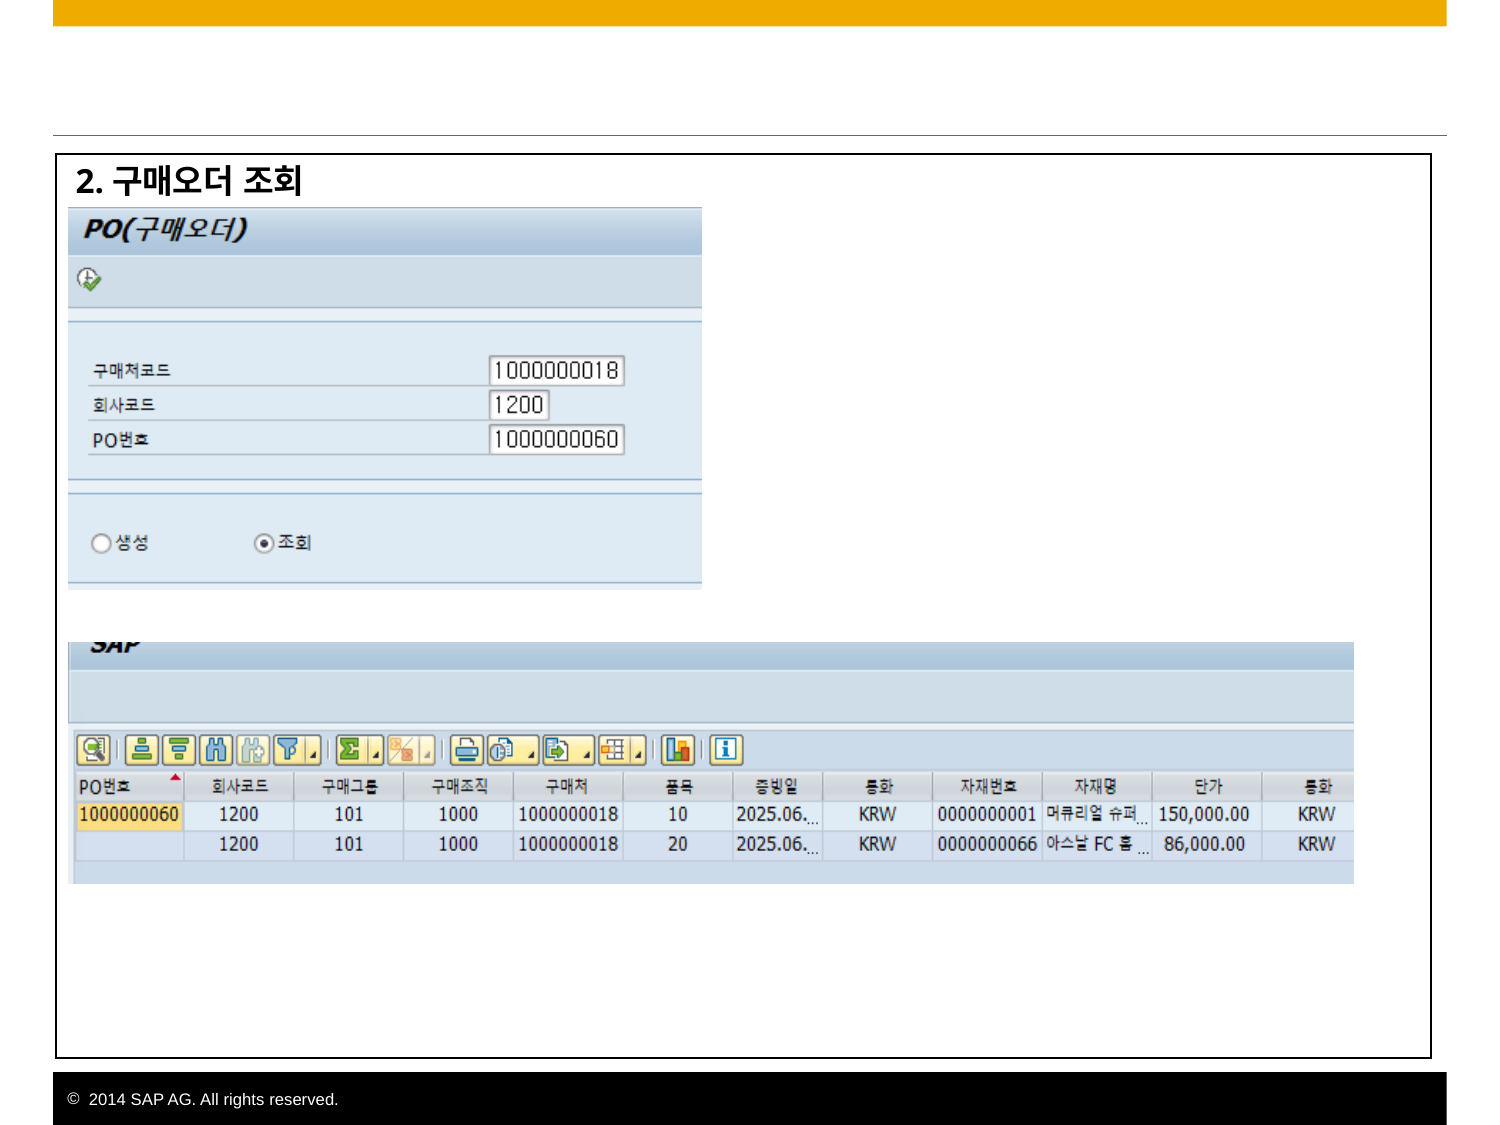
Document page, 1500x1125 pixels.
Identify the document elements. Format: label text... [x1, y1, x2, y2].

picture [68, 642, 1354, 884]
text_box 2.구매오더 조회 [75, 160, 305, 201]
picture [68, 206, 703, 591]
table_header [57, 155, 1430, 1057]
